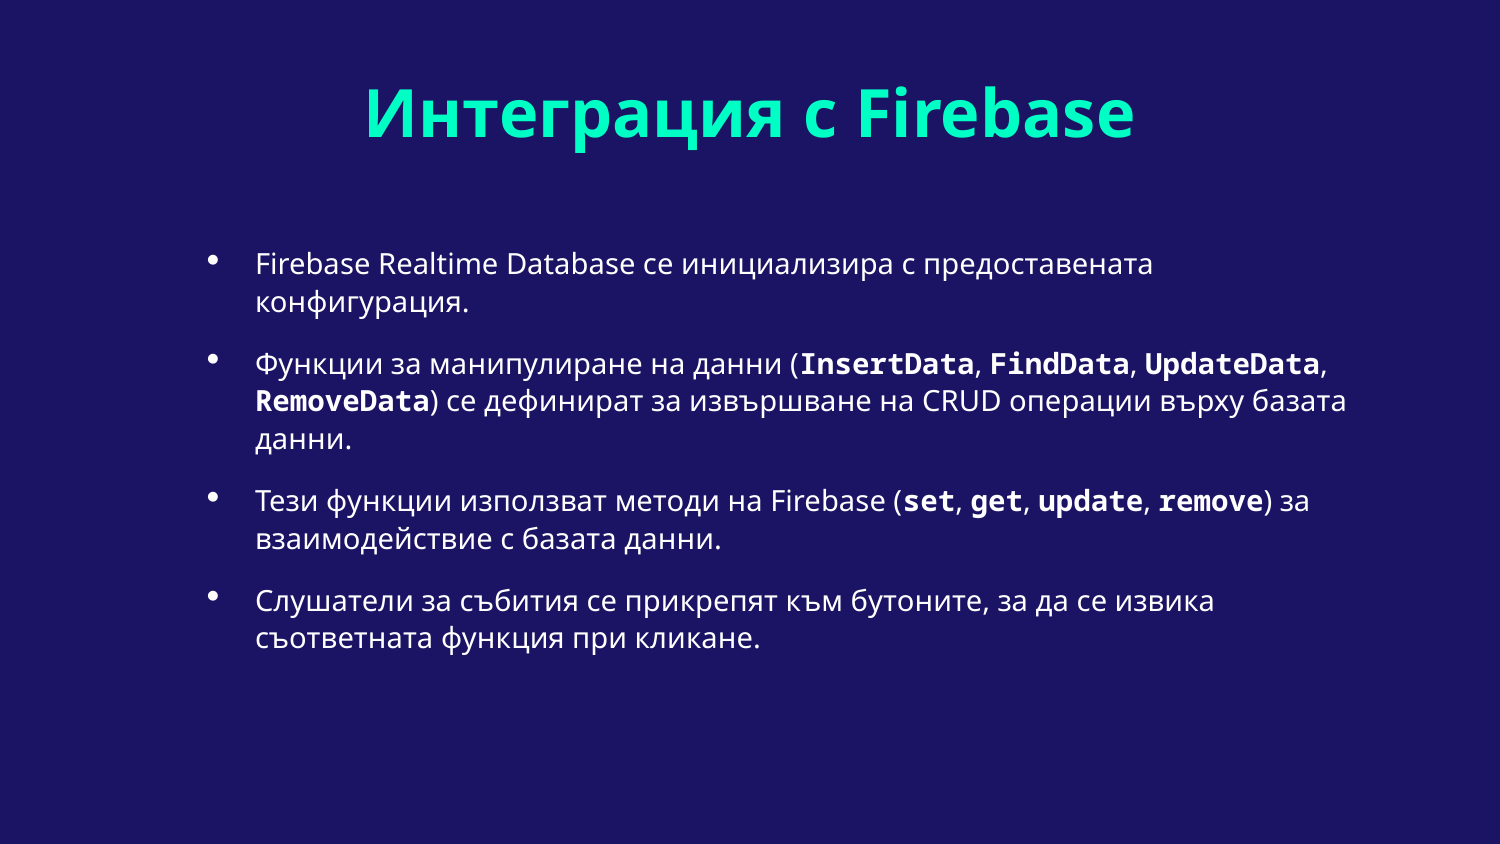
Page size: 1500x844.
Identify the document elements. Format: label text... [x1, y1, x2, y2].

subtitle Firebase Realtime Database се инициализира с предоставената конфигурация. Функции за манипулиране на данни (InsertData, FindData, UpdateData, RemoveData) се дефинират за извършване на CRUD операции върху базата данни. Тези функции използват методи на Firebase (set, get, update, remove) за взаимодействие с базата данни. Слушатели за събития се прикрепят към бутоните, за да се извика съответната функция при кликане. [118, 185, 1382, 727]
title Интеграция с Firebase [209, 56, 1291, 166]
